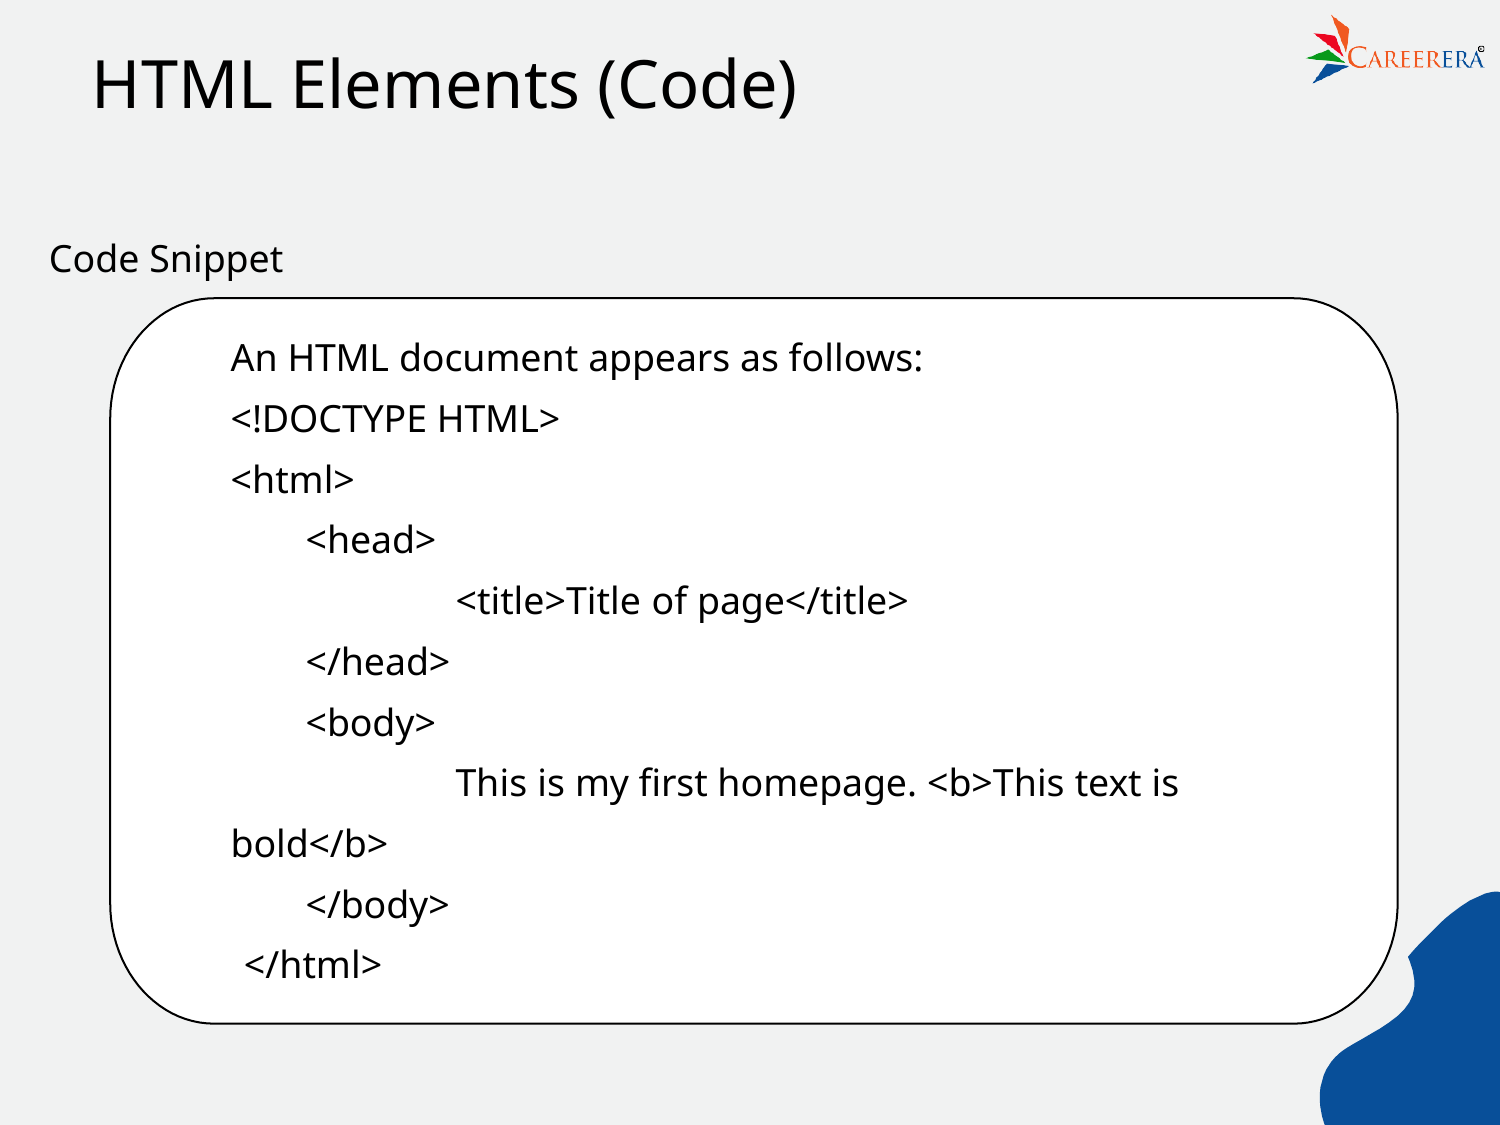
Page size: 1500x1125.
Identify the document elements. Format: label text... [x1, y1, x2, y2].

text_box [108, 296, 1399, 1026]
title HTML Elements (Code) [89, 40, 863, 231]
text_box [1319, 891, 1500, 1125]
text_box Code Snippet An HTML document appears as follows: <!DOCTYPE HTML> <html> <head> <title>Title of page</title> </head> <body> This is my ﬁrst homepage. <b>This text is bold</b> </body> </html> [46, 233, 1267, 987]
picture [1304, 14, 1486, 84]
